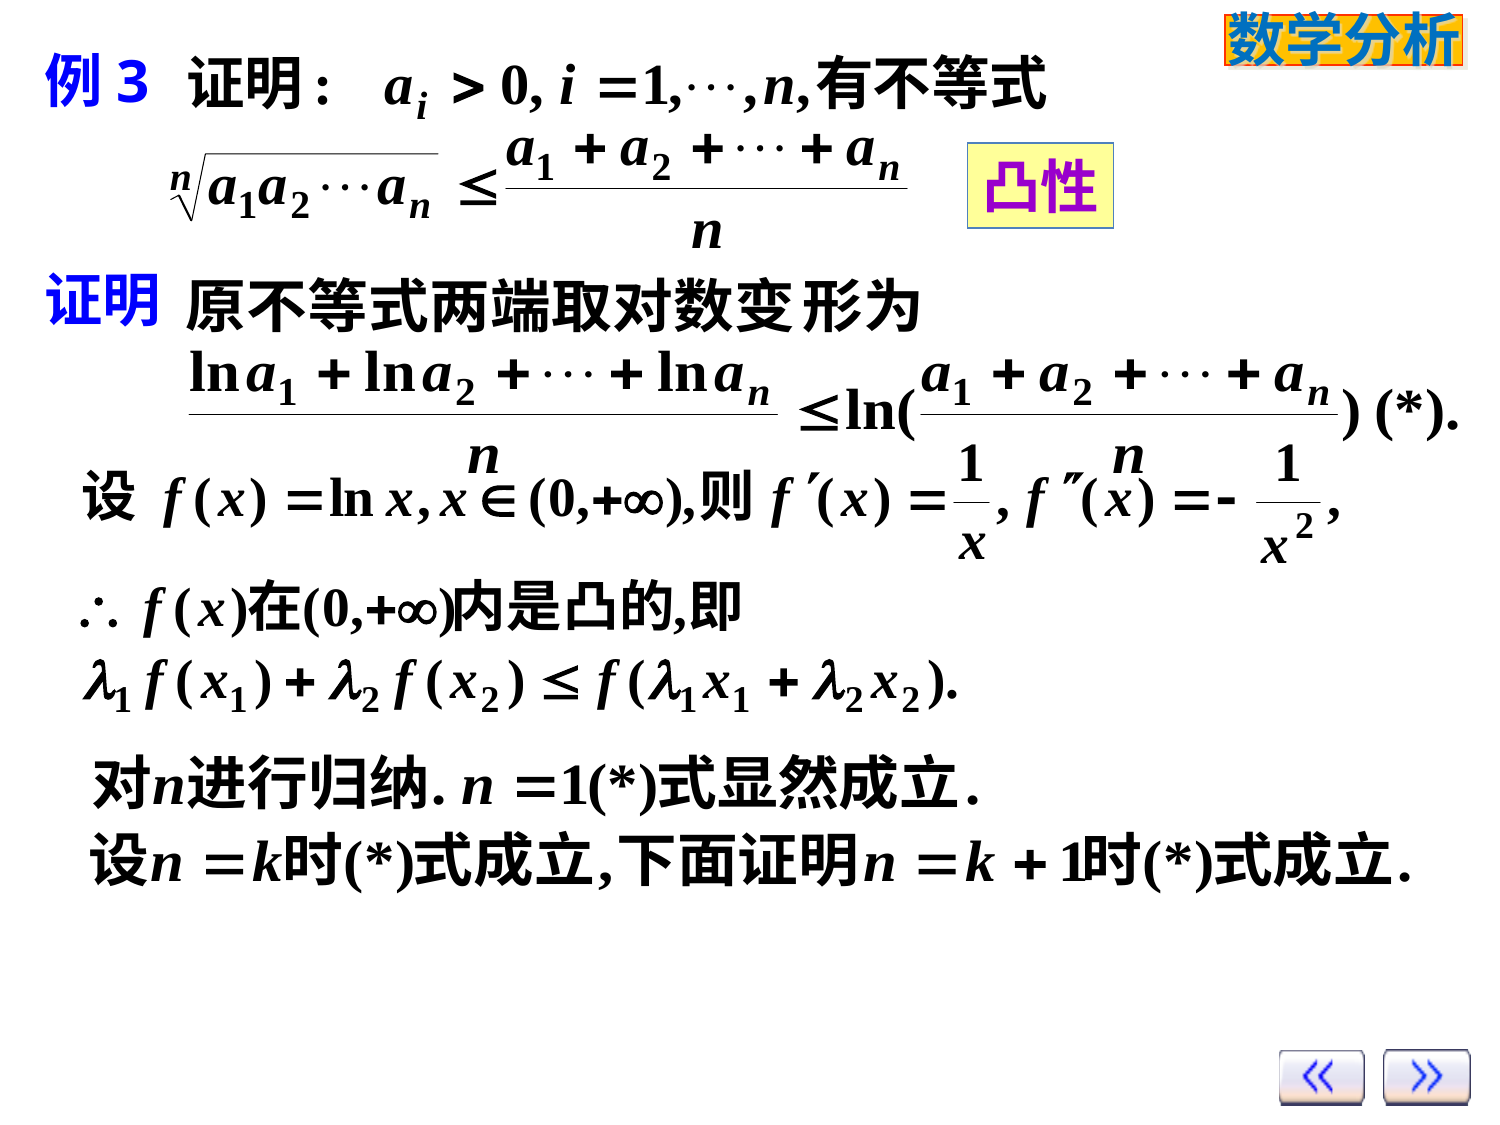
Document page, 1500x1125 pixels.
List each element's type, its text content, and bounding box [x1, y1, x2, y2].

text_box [165, 51, 1055, 255]
text_box 证明 [29, 255, 223, 341]
text_box 例3 [29, 36, 192, 122]
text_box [80, 432, 1343, 717]
picture [1383, 1049, 1471, 1106]
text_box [88, 751, 1415, 900]
picture [1279, 1050, 1365, 1106]
text_box 凸性 [1060, 142, 1114, 229]
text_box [184, 273, 1463, 480]
